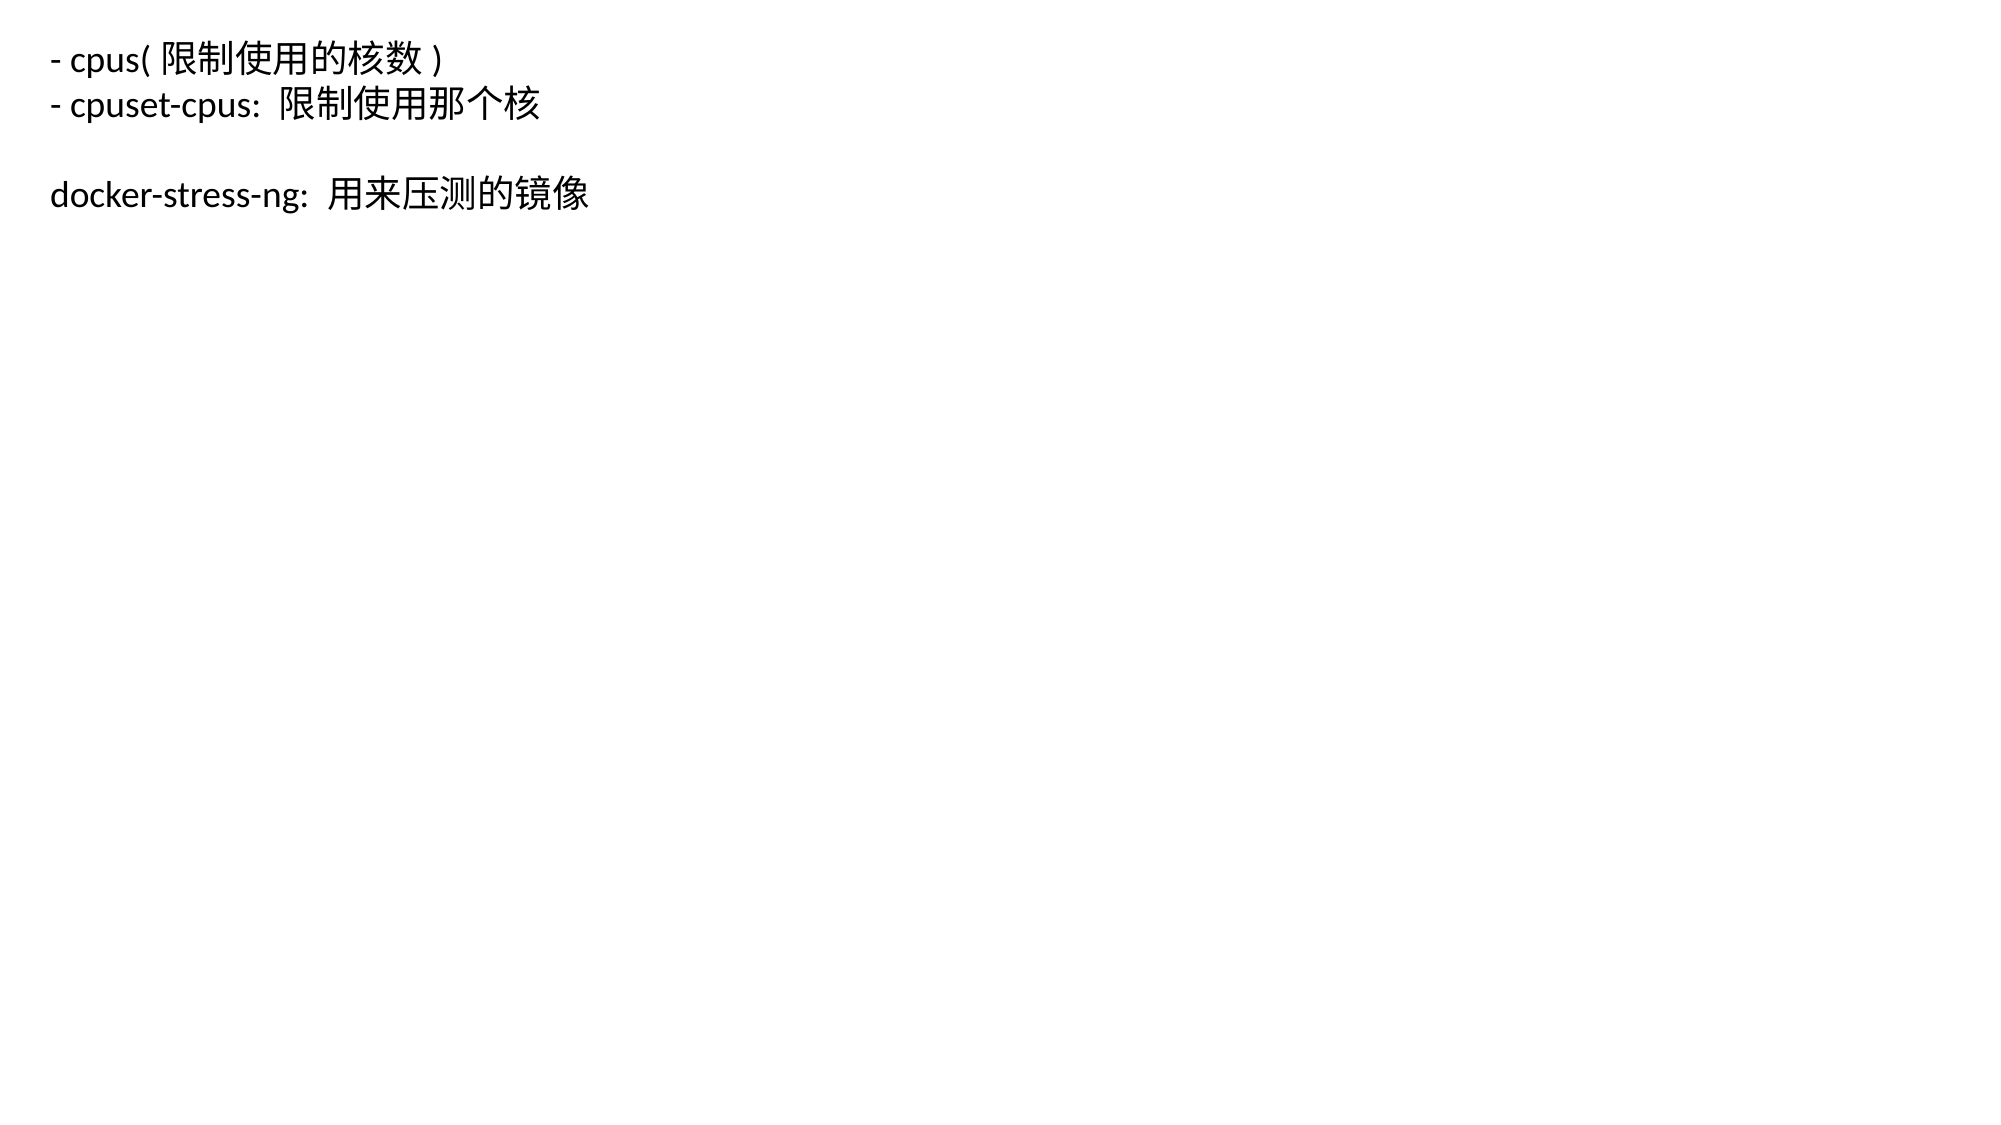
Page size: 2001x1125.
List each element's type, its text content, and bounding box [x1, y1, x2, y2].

text_box - cpus(限制使用的核数) - cpuset-cpus: 限制使用那个核 docker-stress-ng: 用来压测的镜像 [35, 27, 1957, 223]
